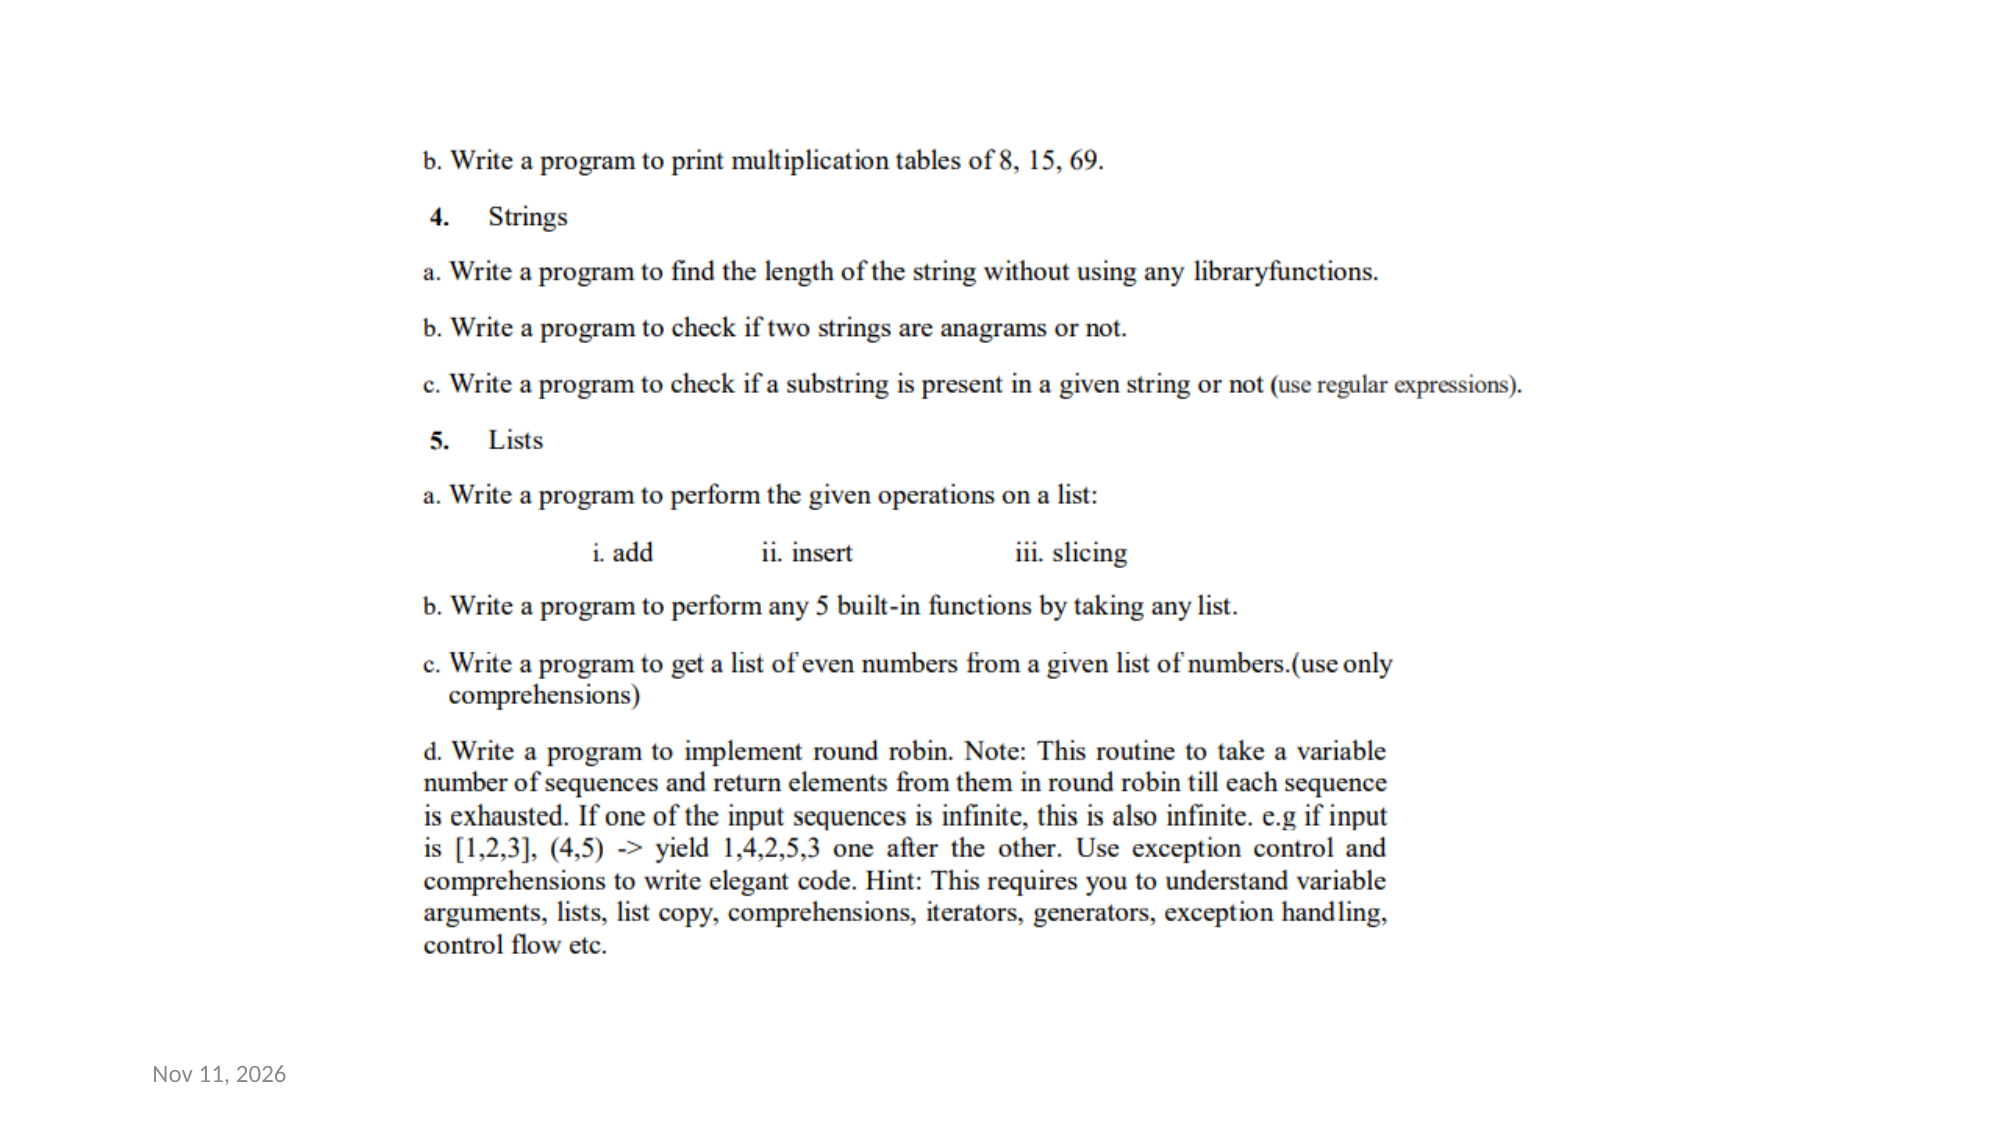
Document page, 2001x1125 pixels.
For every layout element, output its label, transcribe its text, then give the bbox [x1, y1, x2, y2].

picture [413, 121, 1586, 1004]
slide_number 1-Apr-22 [137, 1042, 588, 1103]
